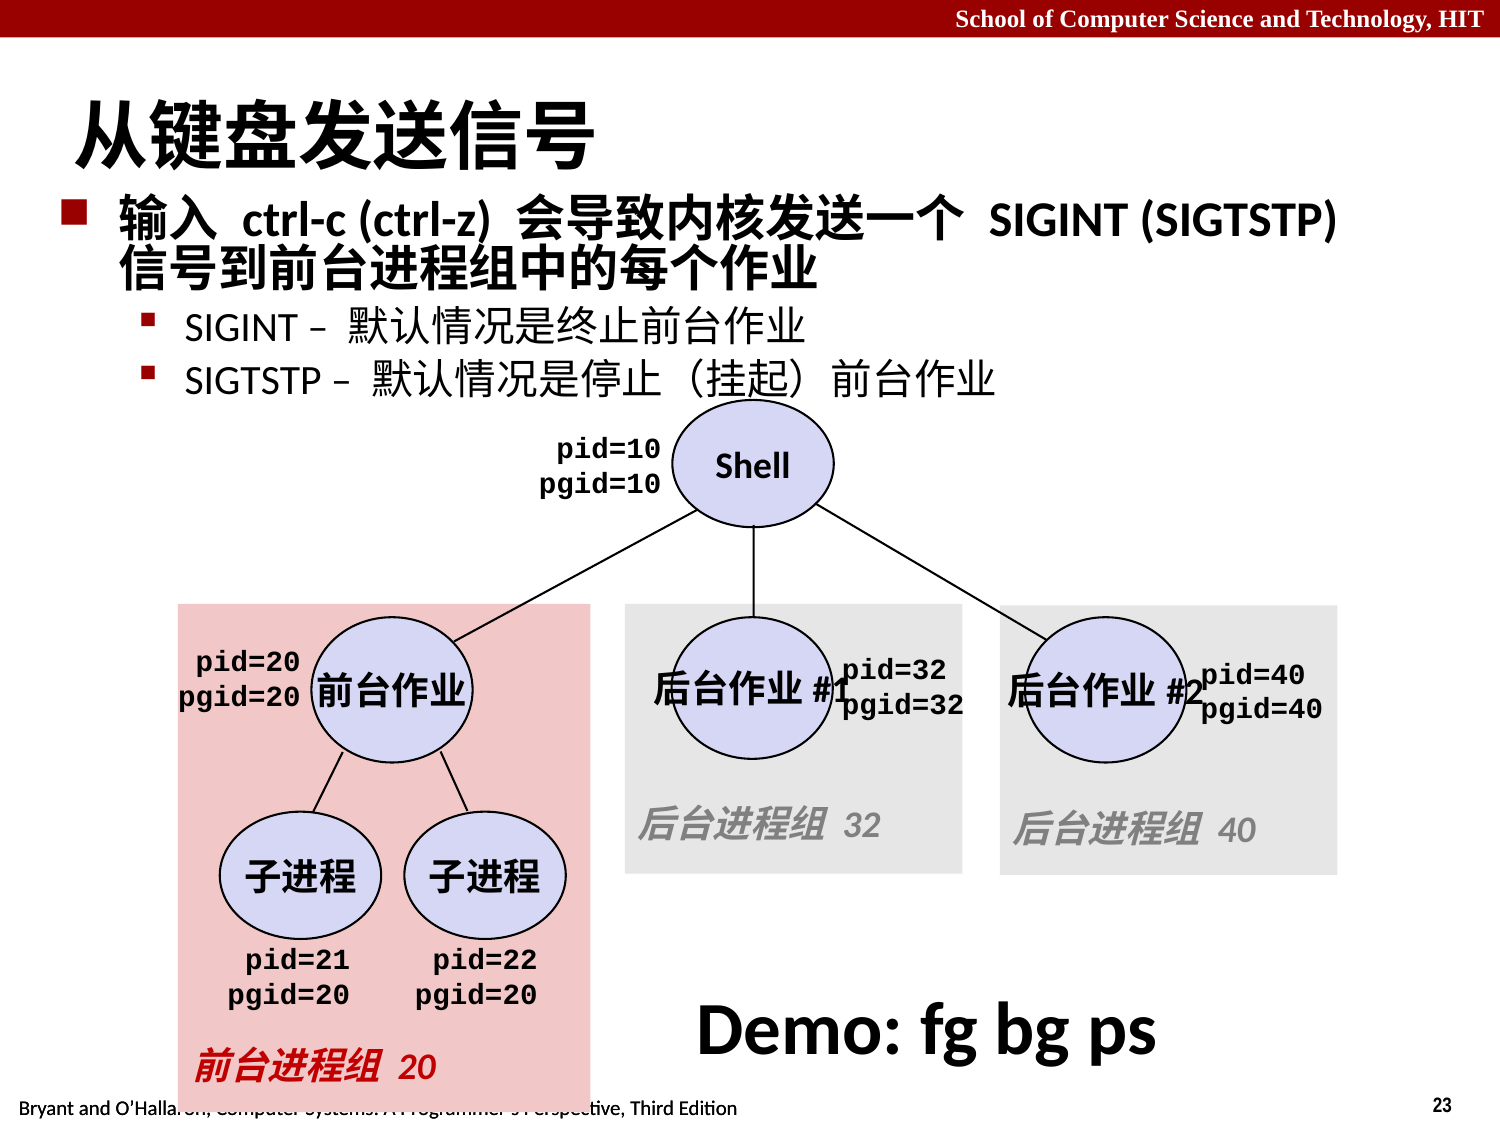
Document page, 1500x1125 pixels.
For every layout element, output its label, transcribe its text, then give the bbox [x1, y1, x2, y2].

text_box 后台作业#1 [671, 617, 827, 759]
text_box pid=32 pgid=32 [827, 643, 980, 728]
title 从键盘发送信号 [58, 71, 1305, 187]
text_box [999, 605, 1338, 875]
text_box pid=20 pgid=20 [163, 634, 316, 720]
text_box 后台作业#2 [1024, 617, 1185, 763]
text_box 前台进程组 20 [177, 1034, 468, 1095]
text_box pid=22 pgid=20 [399, 932, 553, 1018]
text_box 后台进程组 40 [997, 797, 1271, 857]
text_box Demo: fg bg ps [681, 961, 1304, 1087]
text_box pid=21 pgid=20 [212, 932, 365, 1018]
text_box [177, 603, 591, 1113]
text_box [624, 603, 963, 874]
text_box 后台进程组 32 [622, 793, 896, 853]
text_box pid=40 pgid=40 [1185, 647, 1338, 733]
list 输入 ctrl-c (ctrl-z) 会导致内核发送一个 SIGINT (SIGTSTP)信号到前台进程组中的每个作业 SIGINT – 默认情况是终止前台作业 SIGTSTP – 默认情况是停止（挂起）前台作业 [47, 187, 1411, 401]
text_box 子进程 [404, 811, 566, 932]
text_box pid=10 pgid=10 [523, 422, 677, 507]
text_box 前台作业 [316, 617, 473, 763]
text_box 子进程 [219, 811, 382, 932]
text_box Shell [677, 399, 834, 528]
